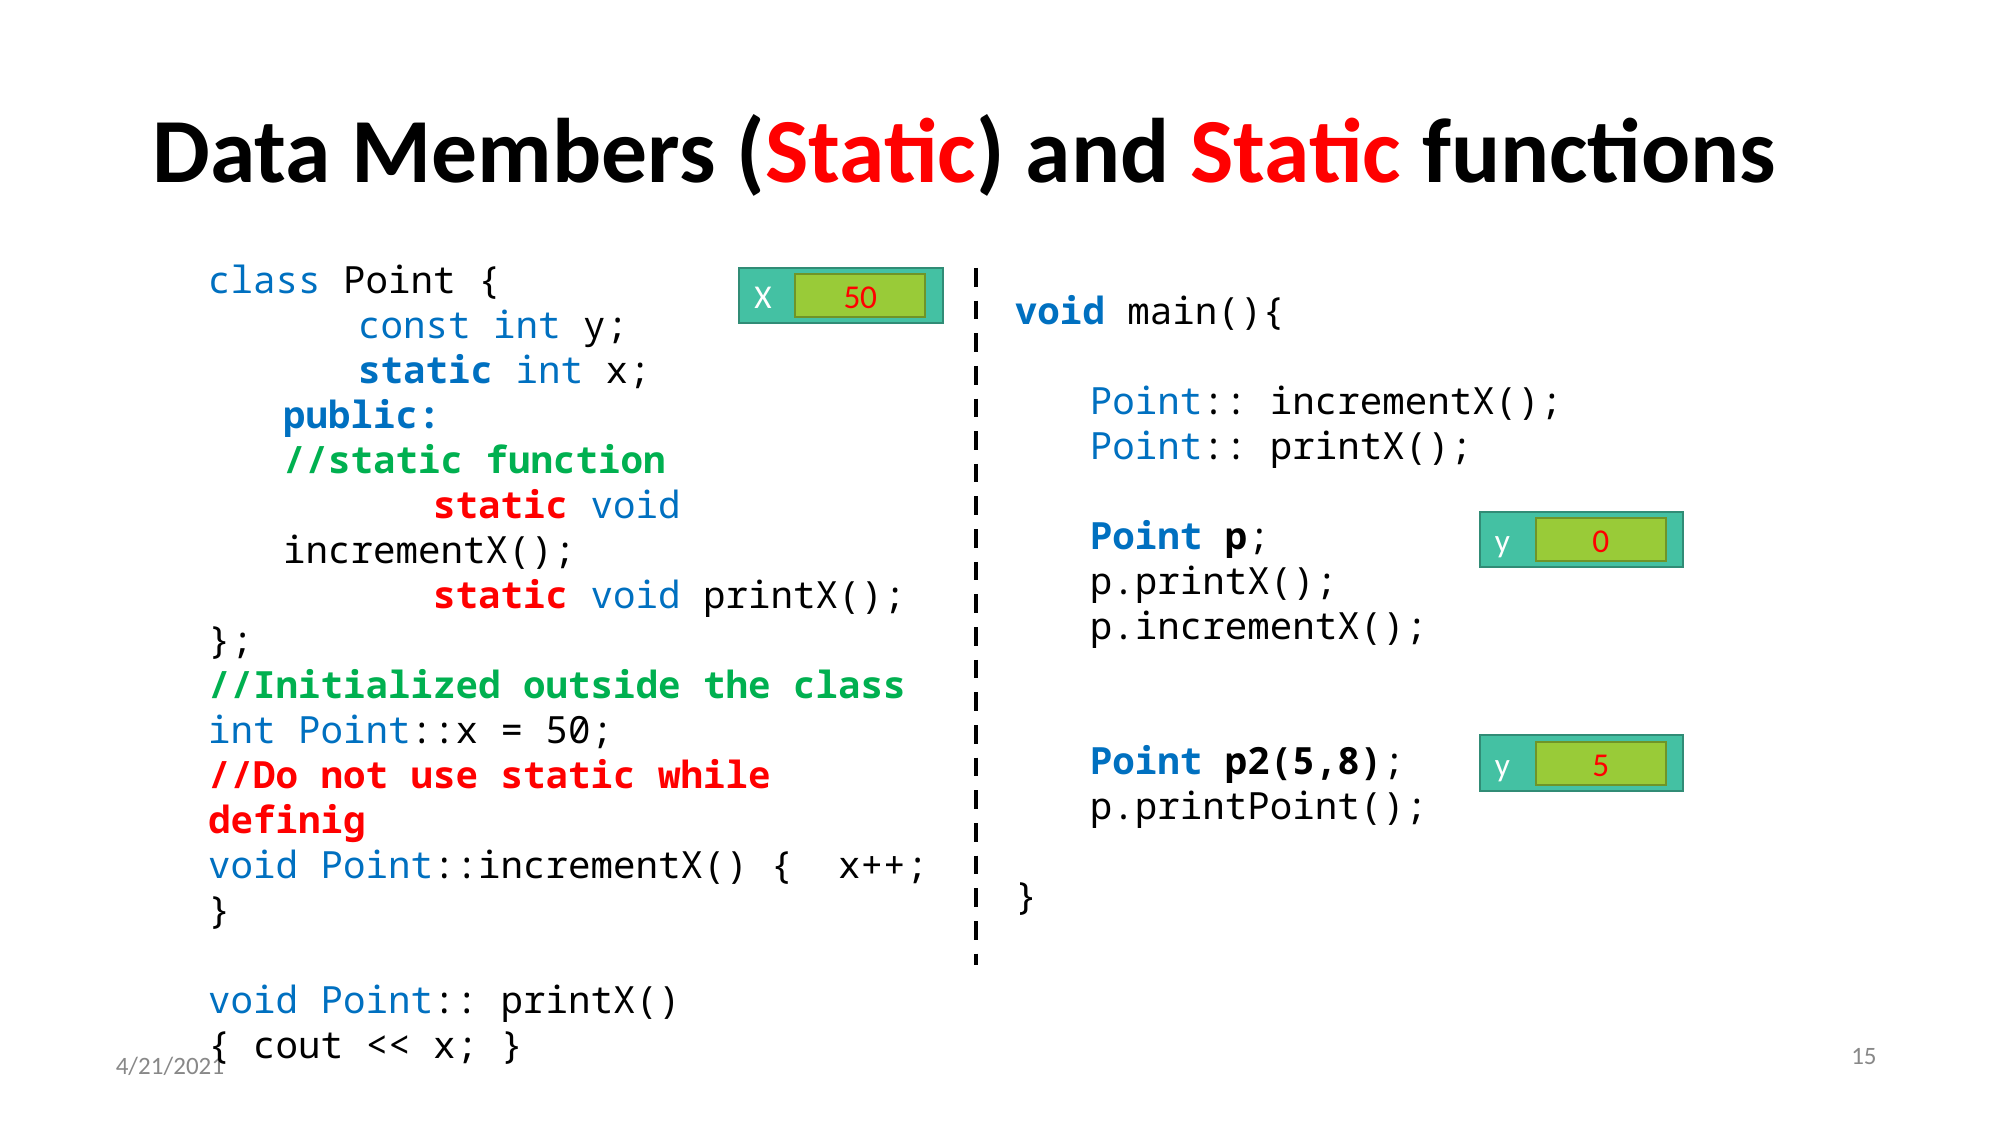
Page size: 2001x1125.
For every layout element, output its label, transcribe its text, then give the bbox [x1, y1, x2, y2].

text_box class Point { const int y; static int x; public: //static function static void incrementX(); static void printX(); }; //Initialized outside the class int Point::x = 50; //Do not use static while definig void Point::incrementX() { x++; } void Point:: printX() { cout << x; } [193, 336, 959, 1125]
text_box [1479, 511, 1684, 568]
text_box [1479, 735, 1684, 792]
text_box [156, 200, 1916, 336]
text_box void main(){ Point:: incrementX(); Point:: printX(); Point p; p.printX(); p.incrementX(); Point p2(5,8); p.printPoint(); } [999, 336, 1798, 1015]
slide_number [100, 1035, 193, 1096]
slide_number ‹#› [1441, 1024, 1892, 1085]
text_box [739, 267, 943, 324]
title Data Members (Static) and Static functions [137, 59, 1863, 246]
